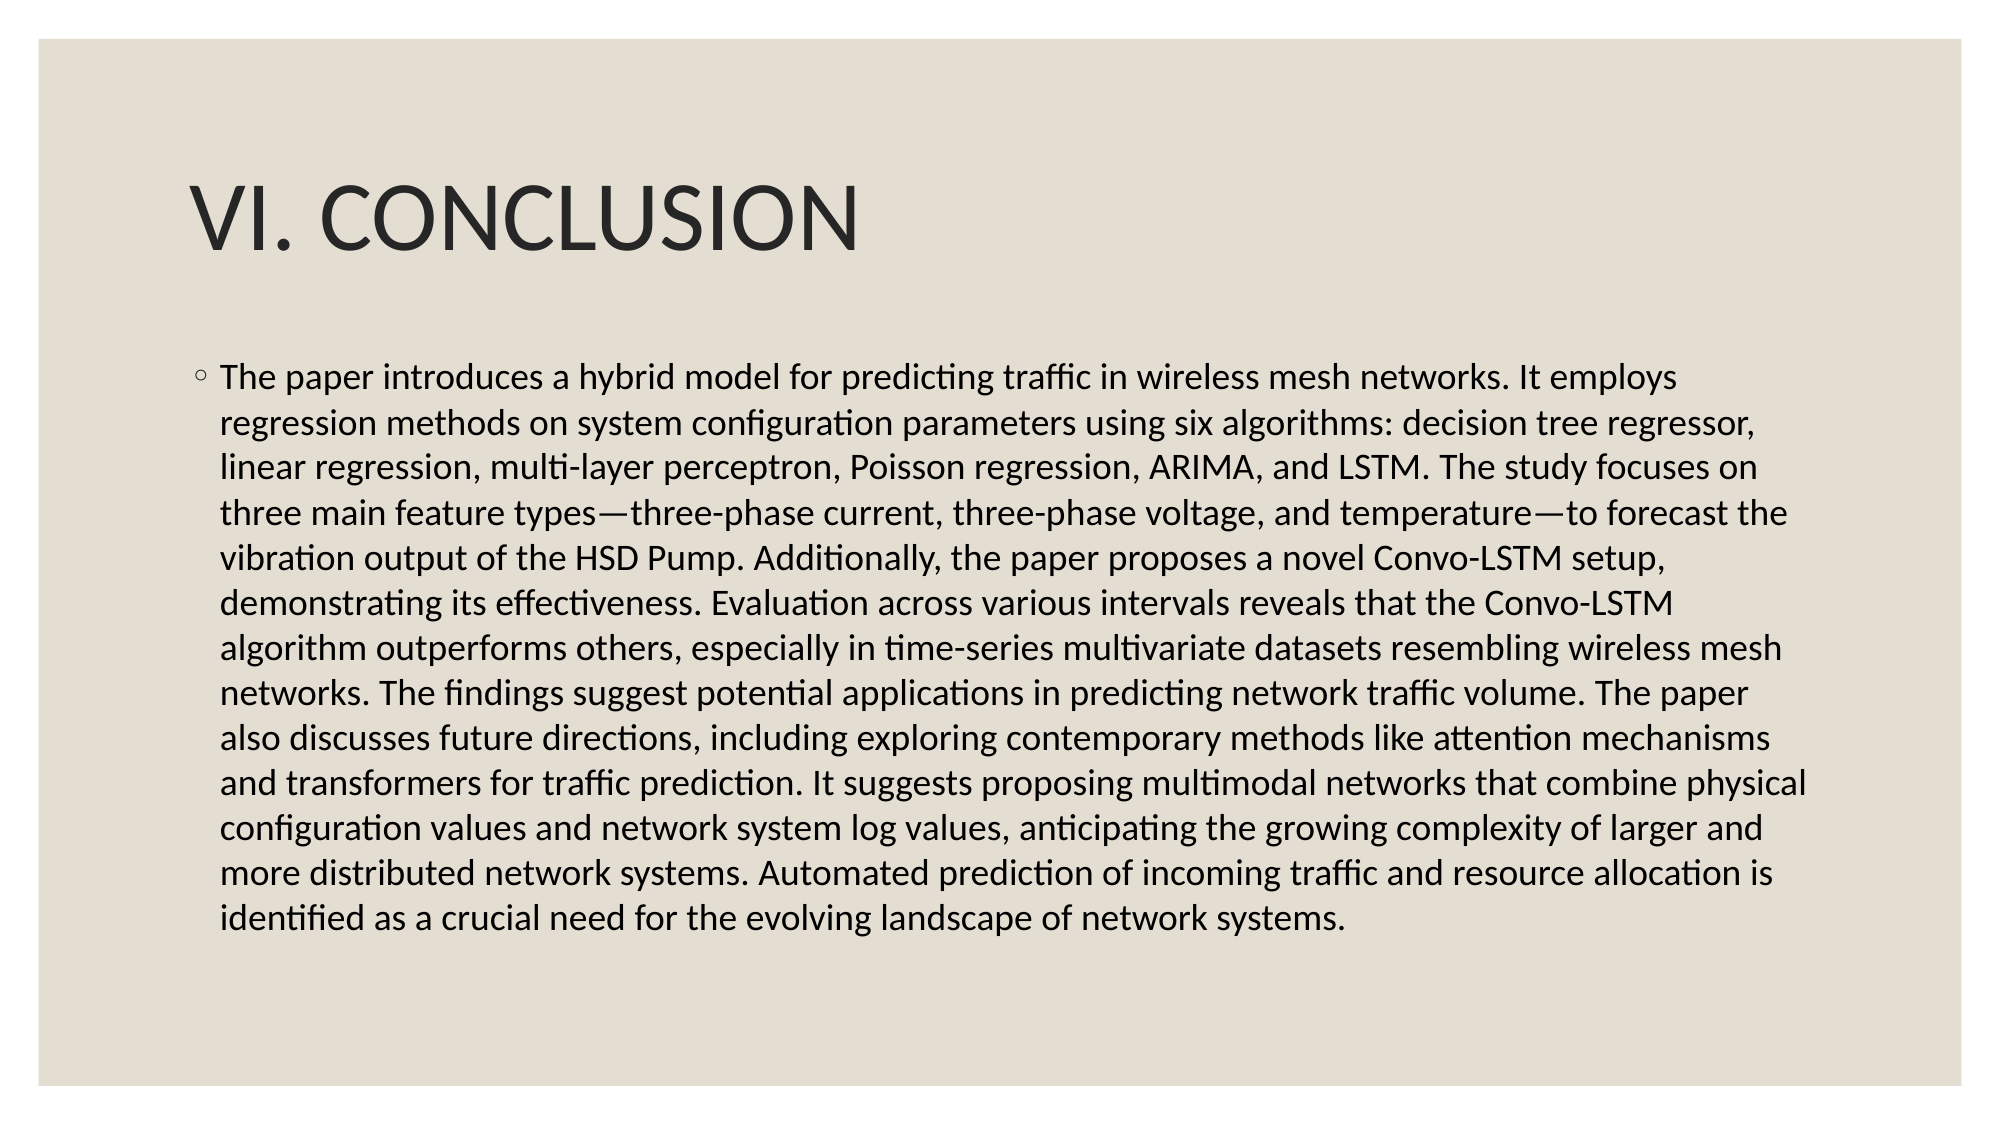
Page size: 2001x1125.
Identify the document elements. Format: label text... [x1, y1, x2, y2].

title VI. CONCLUSION [174, 105, 1825, 331]
list The paper introduces a hybrid model for predicting traffic in wireless mesh networks. It employs regression methods on system configuration parameters using six algorithms: decision tree regressor, linear regression, multi-layer perceptron, Poisson regression, ARIMA, and LSTM. The study focuses on three main feature types—three-phase current, three-phase voltage, and temperature—to forecast the vibration output of the HSD Pump. Additionally, the paper proposes a novel Convo-LSTM setup, demonstrating its effectiveness. Evaluation across various intervals reveals that the Convo-LSTM algorithm outperforms others, especially in time-series multivariate datasets resembling wireless mesh networks. The findings suggest potential applications in predicting network traffic volume. The paper also discusses future directions, including exploring contemporary methods like attention mechanisms and transformers for traffic prediction. It suggests proposing multimodal networks that combine physical configuration values and network system log values, anticipating the growing complexity of larger and more distributed network systems. Automated prediction of incoming traffic and resource allocation is identified as a crucial need for the evolving landscape of network systems. [174, 345, 1825, 1020]
